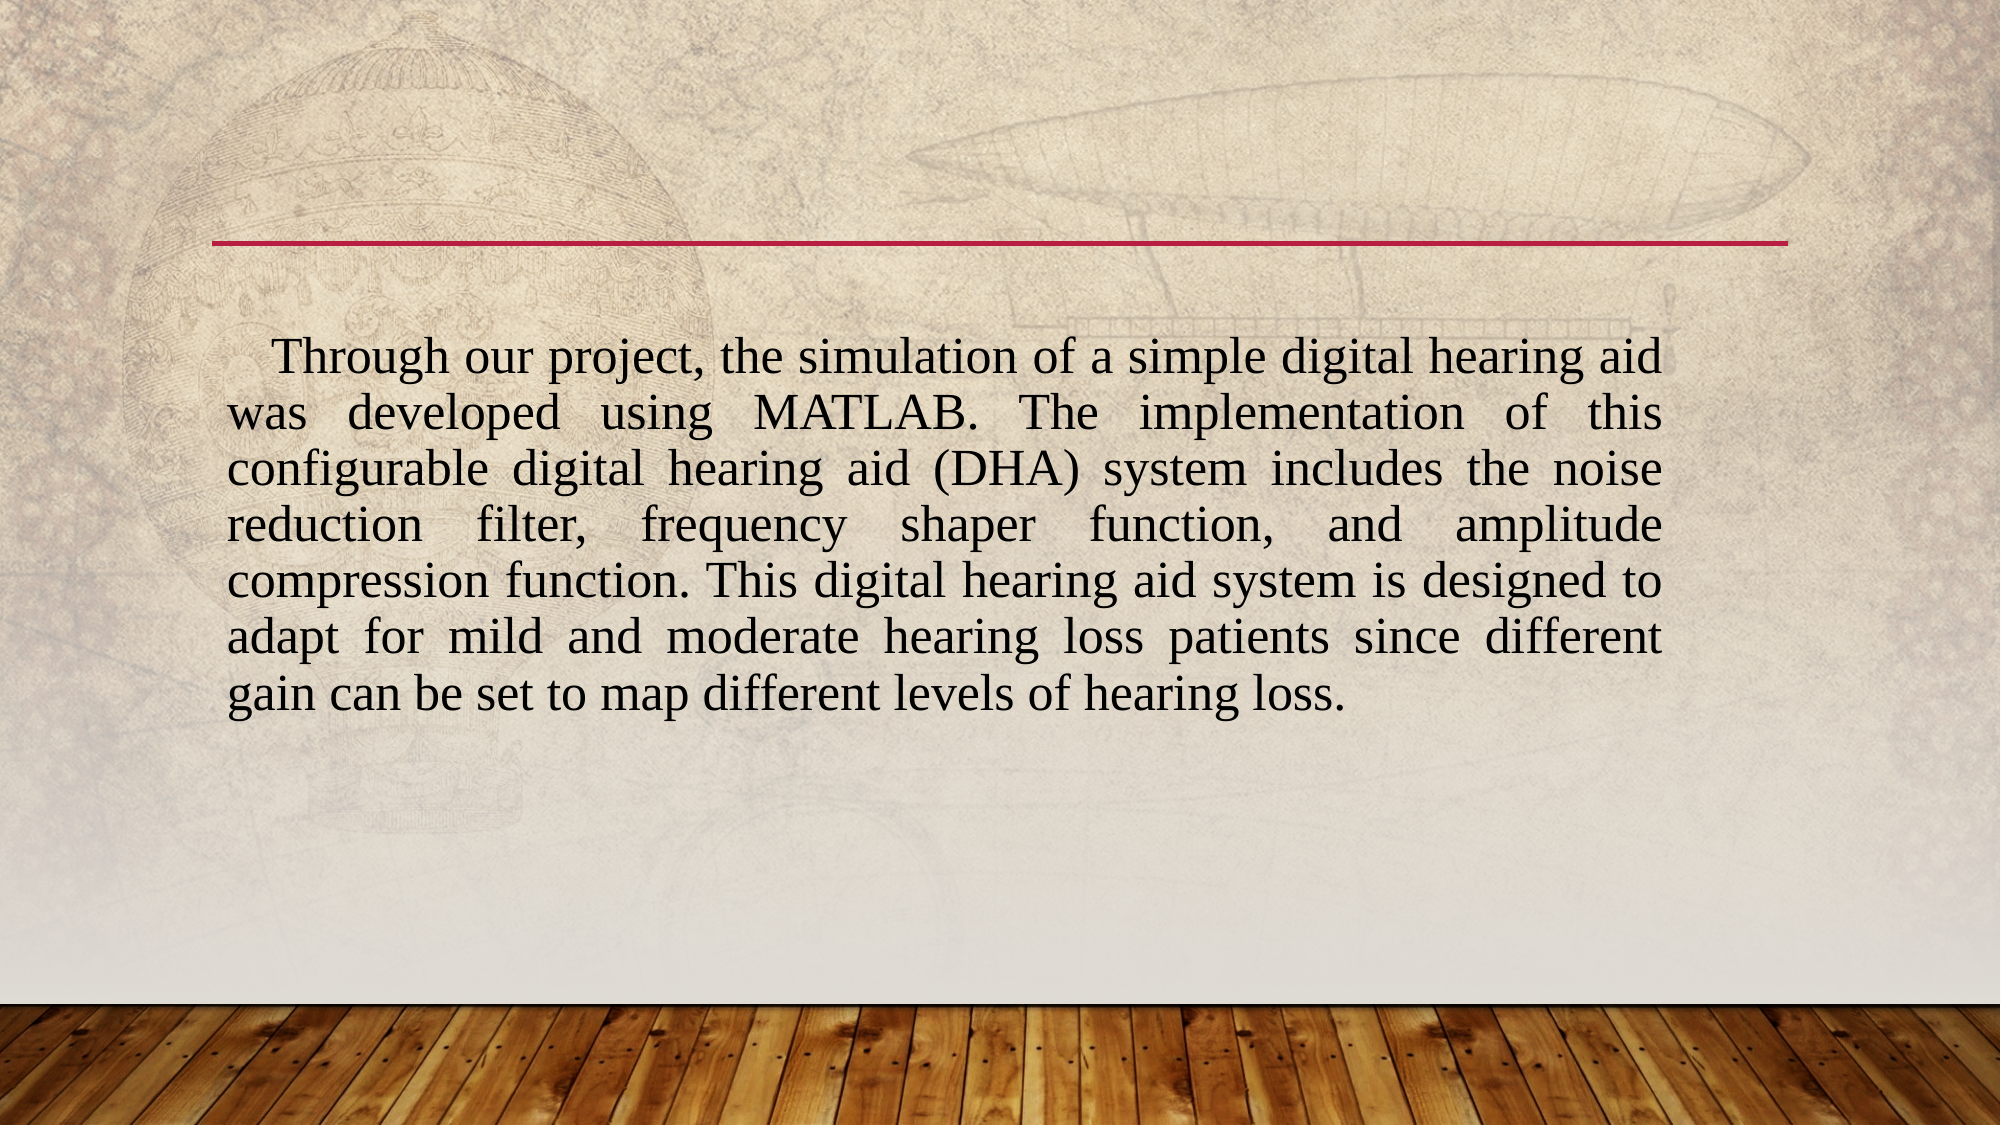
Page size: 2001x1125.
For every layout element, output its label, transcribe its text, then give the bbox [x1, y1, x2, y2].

list Through our project, the simulation of a simple digital hearing aid was developed using MATLAB. The implementation of this configurable digital hearing aid (DHA) system includes the noise reduction filter, frequency shaper function, and amplitude compression function. This digital hearing aid system is designed to adapt for mild and moderate hearing loss patients since different gain can be set to map different levels of hearing loss. [211, 320, 1679, 950]
picture [0, 1004, 2000, 1125]
